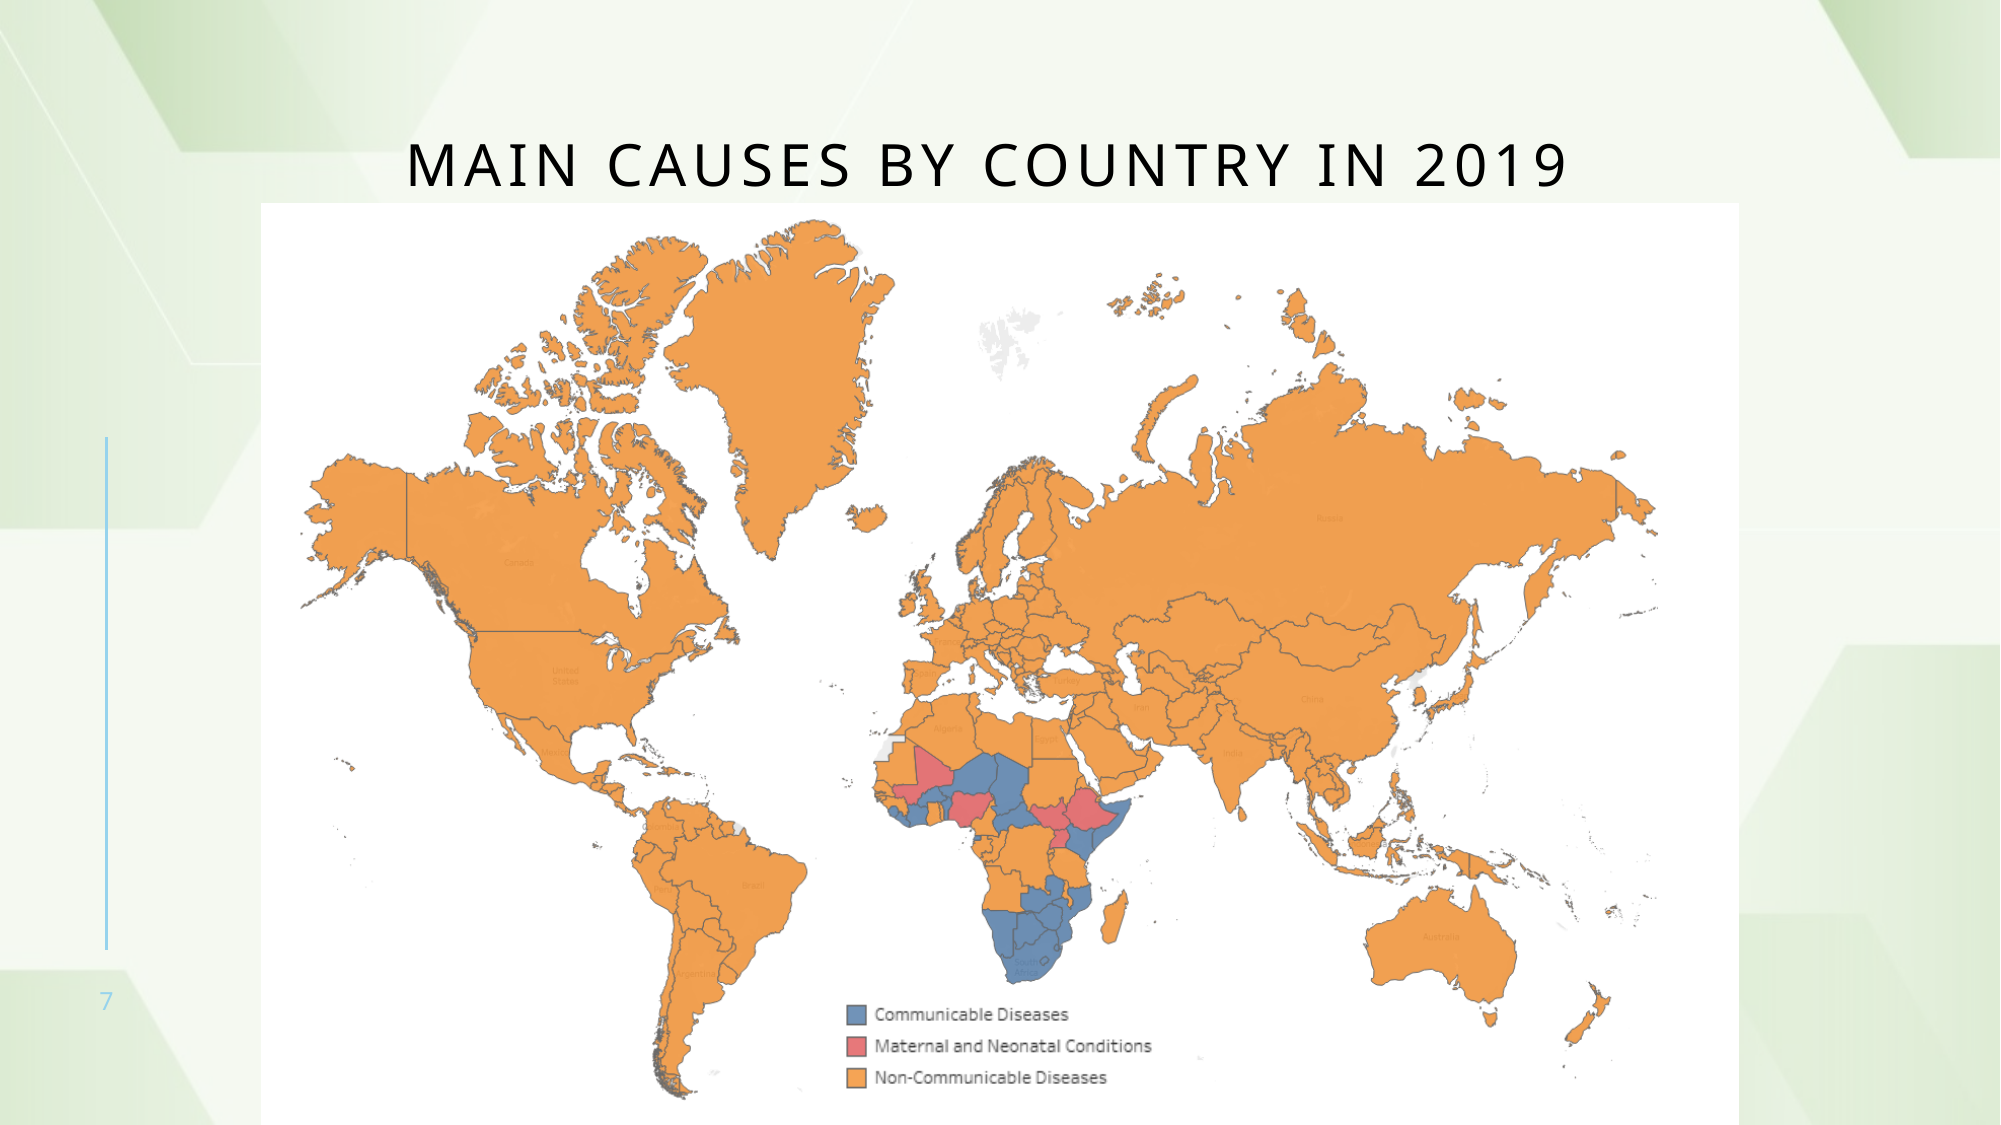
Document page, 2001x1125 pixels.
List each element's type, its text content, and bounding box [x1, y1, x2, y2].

title main causes by country in 2019 [405, 135, 1595, 203]
slide_number 7 [68, 987, 144, 1018]
picture [261, 203, 1739, 1125]
